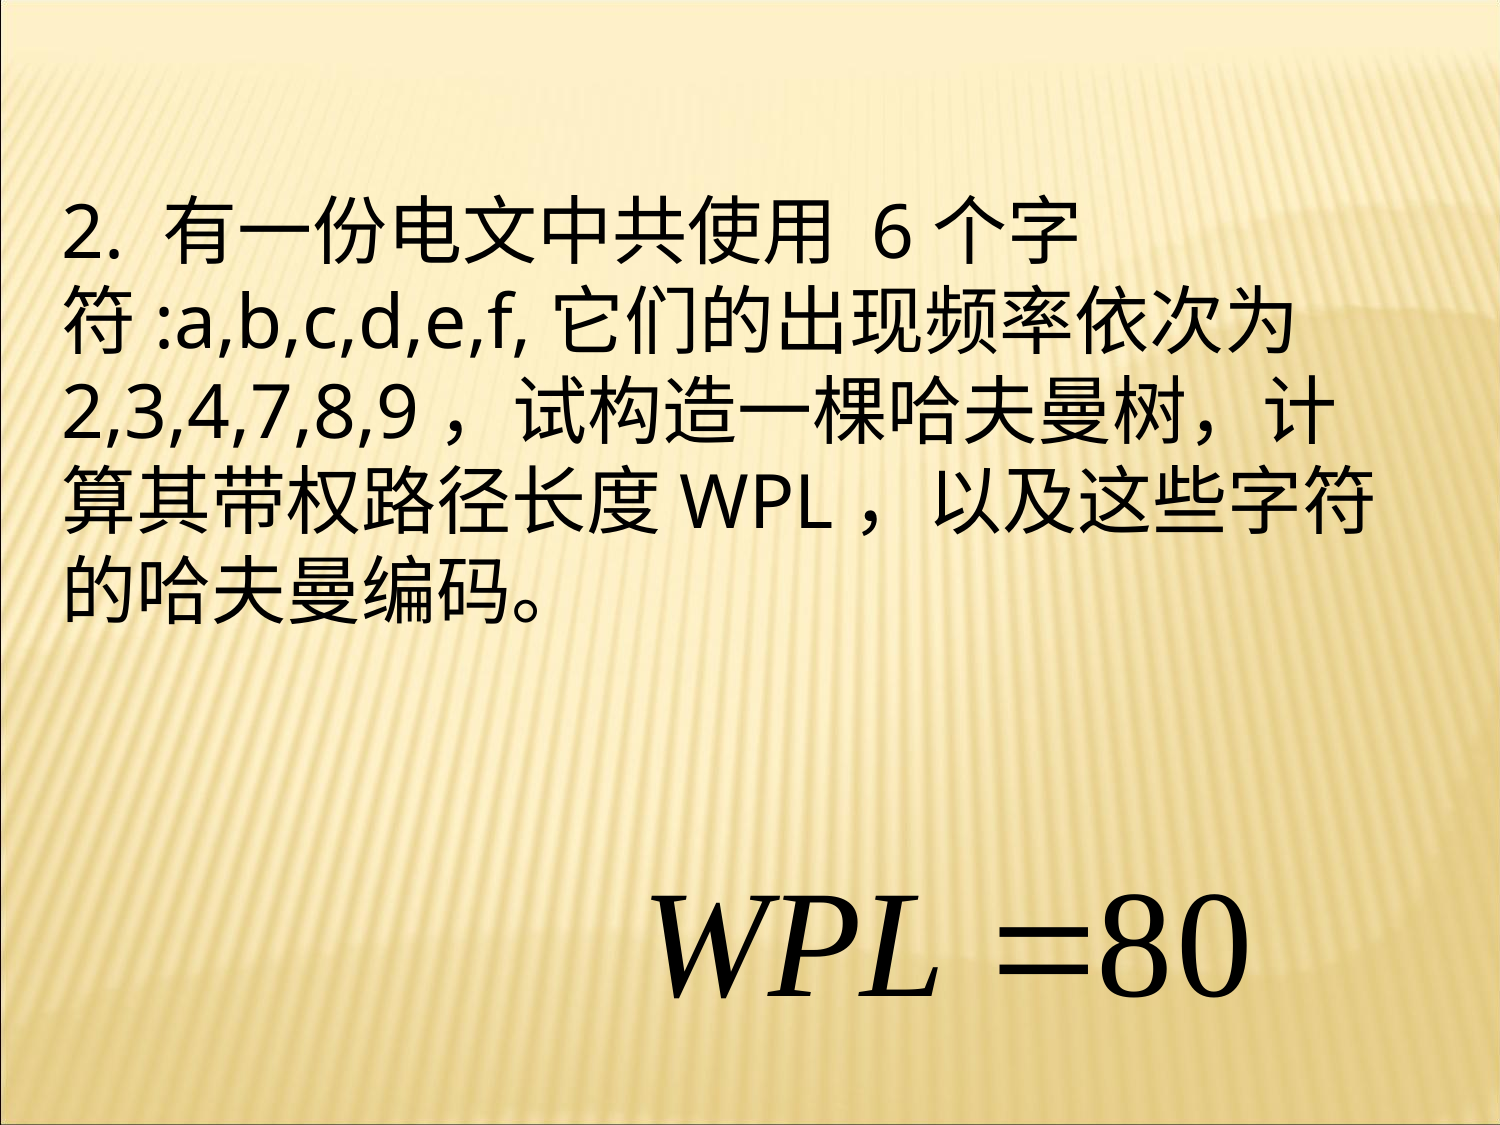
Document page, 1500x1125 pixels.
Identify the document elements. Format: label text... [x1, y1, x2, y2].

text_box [632, 855, 1272, 1035]
text_box 2. 有一份电文中共使用 6个字符:a,b,c,d,e,f,它们的出现频率依次为2,3,4,7,8,9，试构造一棵哈夫曼树，计算其带权路径长度WPL，以及这些字符的哈夫曼编码。 [46, 175, 1418, 641]
picture [0, 0, 1500, 1125]
